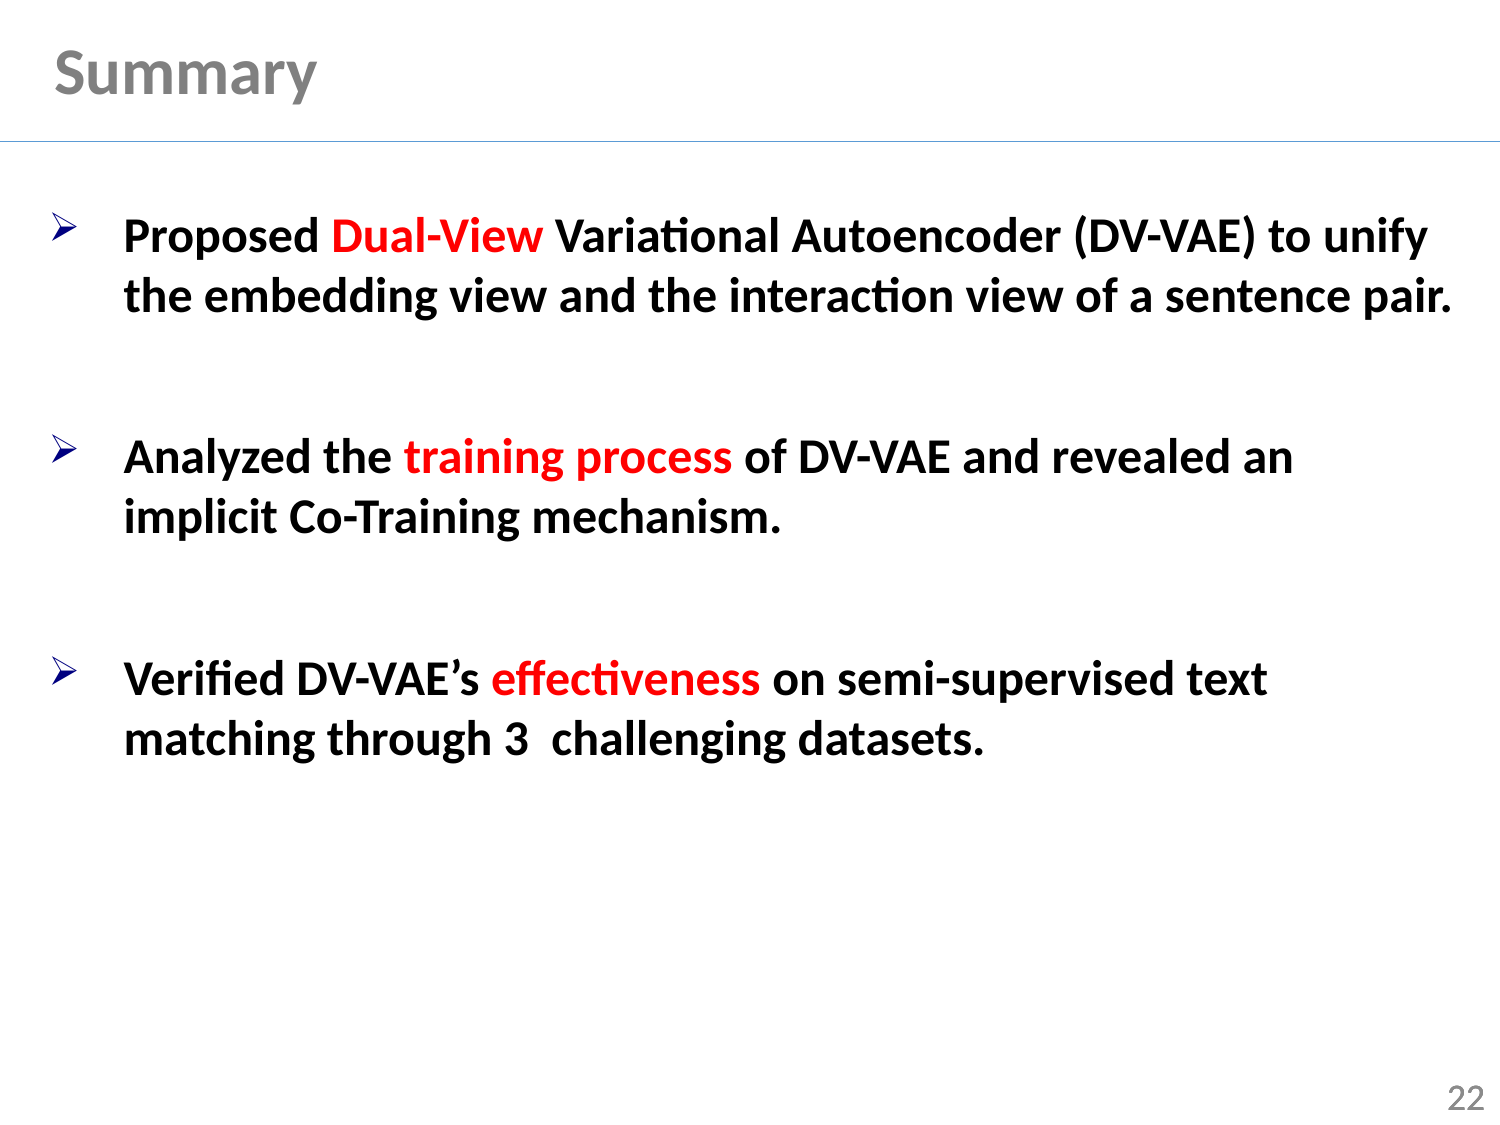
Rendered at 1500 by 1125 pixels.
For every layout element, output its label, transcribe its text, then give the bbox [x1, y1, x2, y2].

list Proposed Dual-View Variational Autoencoder (DV-VAE) to unify the embedding view and the interaction view of a sentence pair. Analyzed the training process of DV-VAE and revealed an implicit Co-Training mechanism. Verified DV-VAE’s effectiveness on semi-supervised text matching through 3 challenging datasets. [33, 194, 1471, 787]
title Summary [39, 0, 1454, 145]
text_box 22 [1162, 1065, 1500, 1125]
